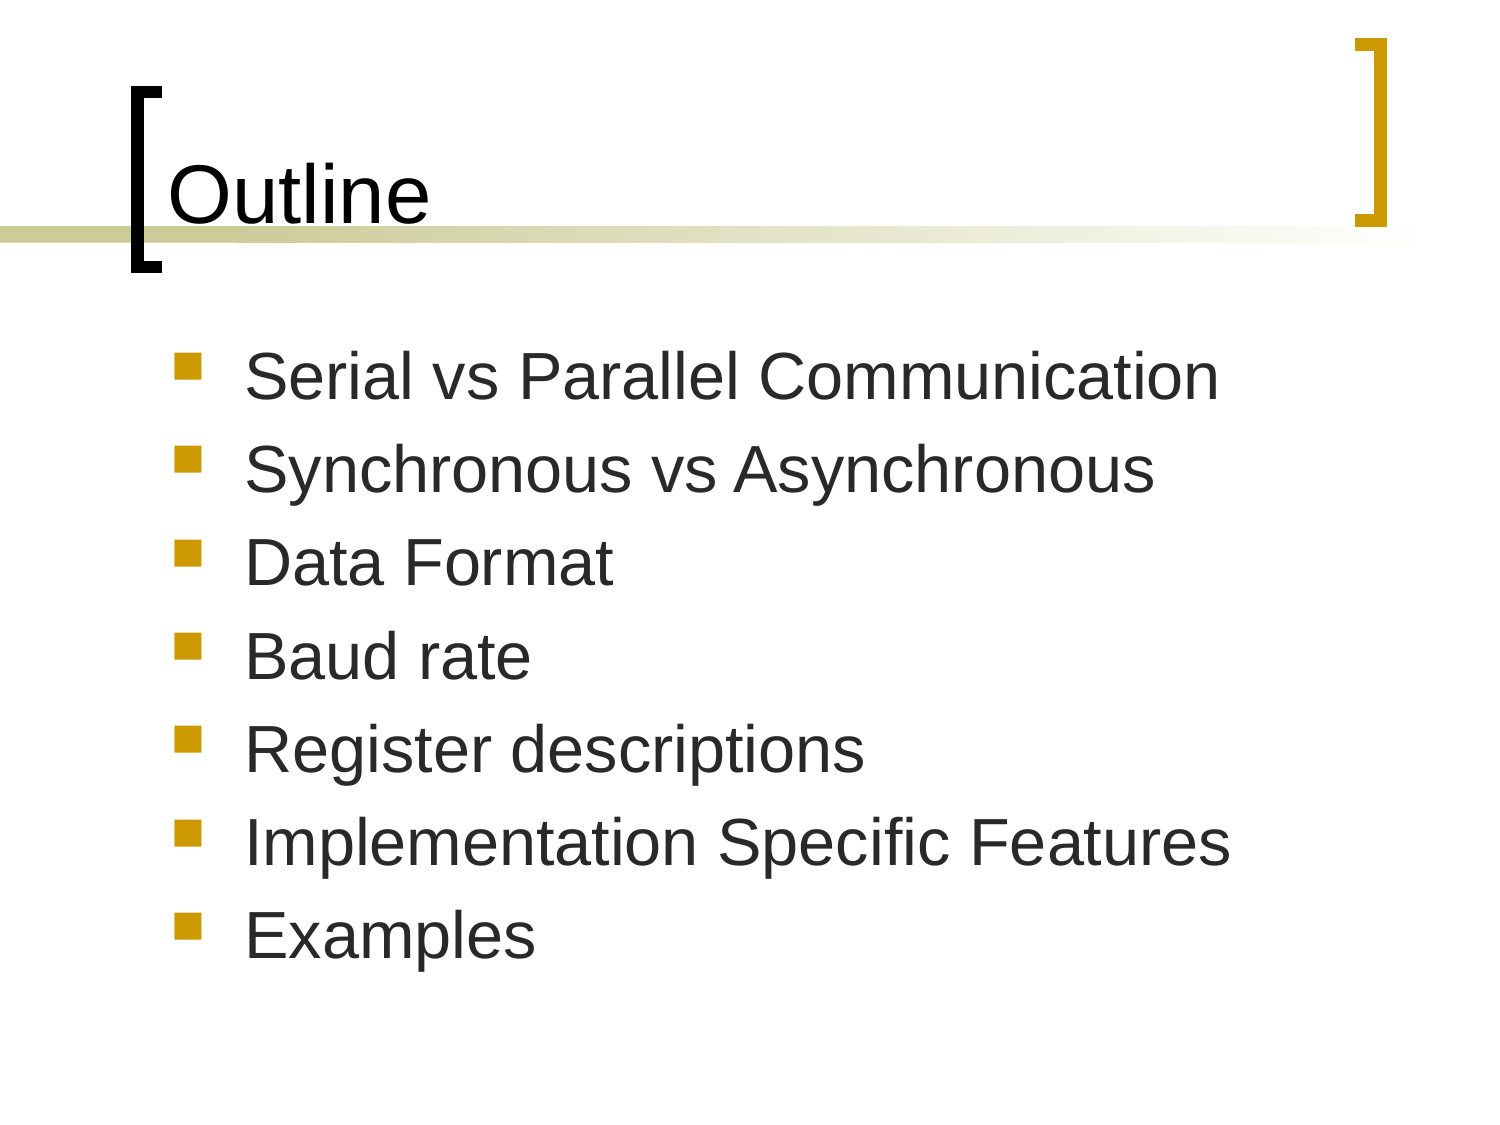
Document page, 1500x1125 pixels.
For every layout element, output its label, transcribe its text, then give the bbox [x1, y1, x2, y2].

title Outline [152, 15, 1328, 248]
list Serial vs Parallel Communication Synchronous vs Asynchronous Data Format Baud rate Register descriptions Implementation Specific Features Examples [155, 324, 1413, 1000]
